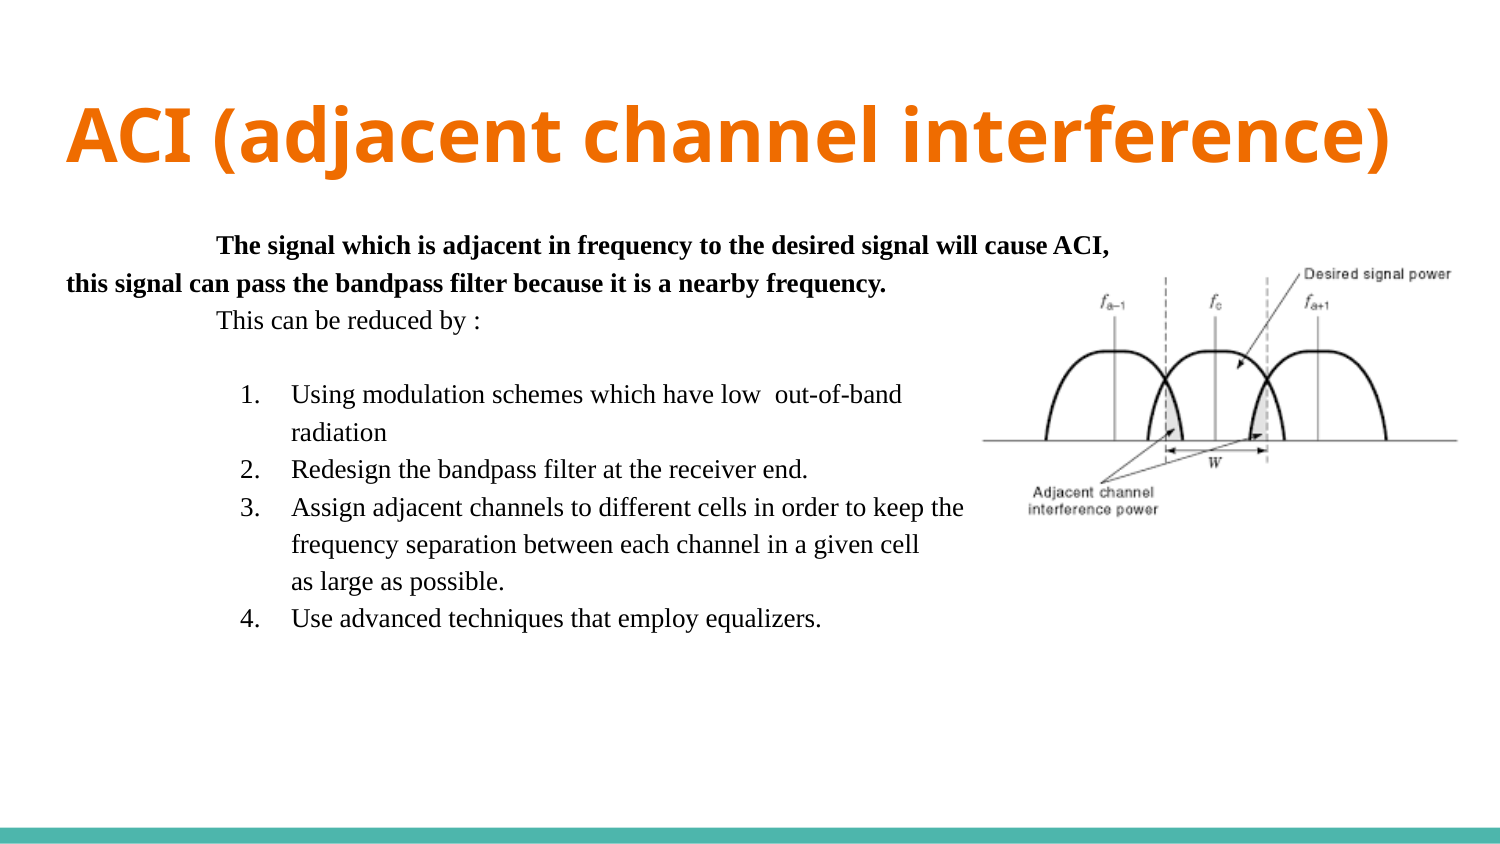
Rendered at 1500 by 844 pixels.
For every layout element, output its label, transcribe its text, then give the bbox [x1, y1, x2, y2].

picture [979, 265, 1463, 521]
title ACI (adjacent channel interference) [51, 72, 1449, 189]
list The signal which is adjacent in frequency to the desired signal will cause ACI, this signal can pass the bandpass filter because it is a nearby frequency. This can be reduced by : Using modulation schemes which have low out-of-band radiation Redesign the bandpass filter at the receiver end. Assign adjacent channels to different cells in order to keep the frequency separation between each channel in a given cell as large as possible. Use advanced techniques that employ equalizers. [51, 207, 1449, 750]
